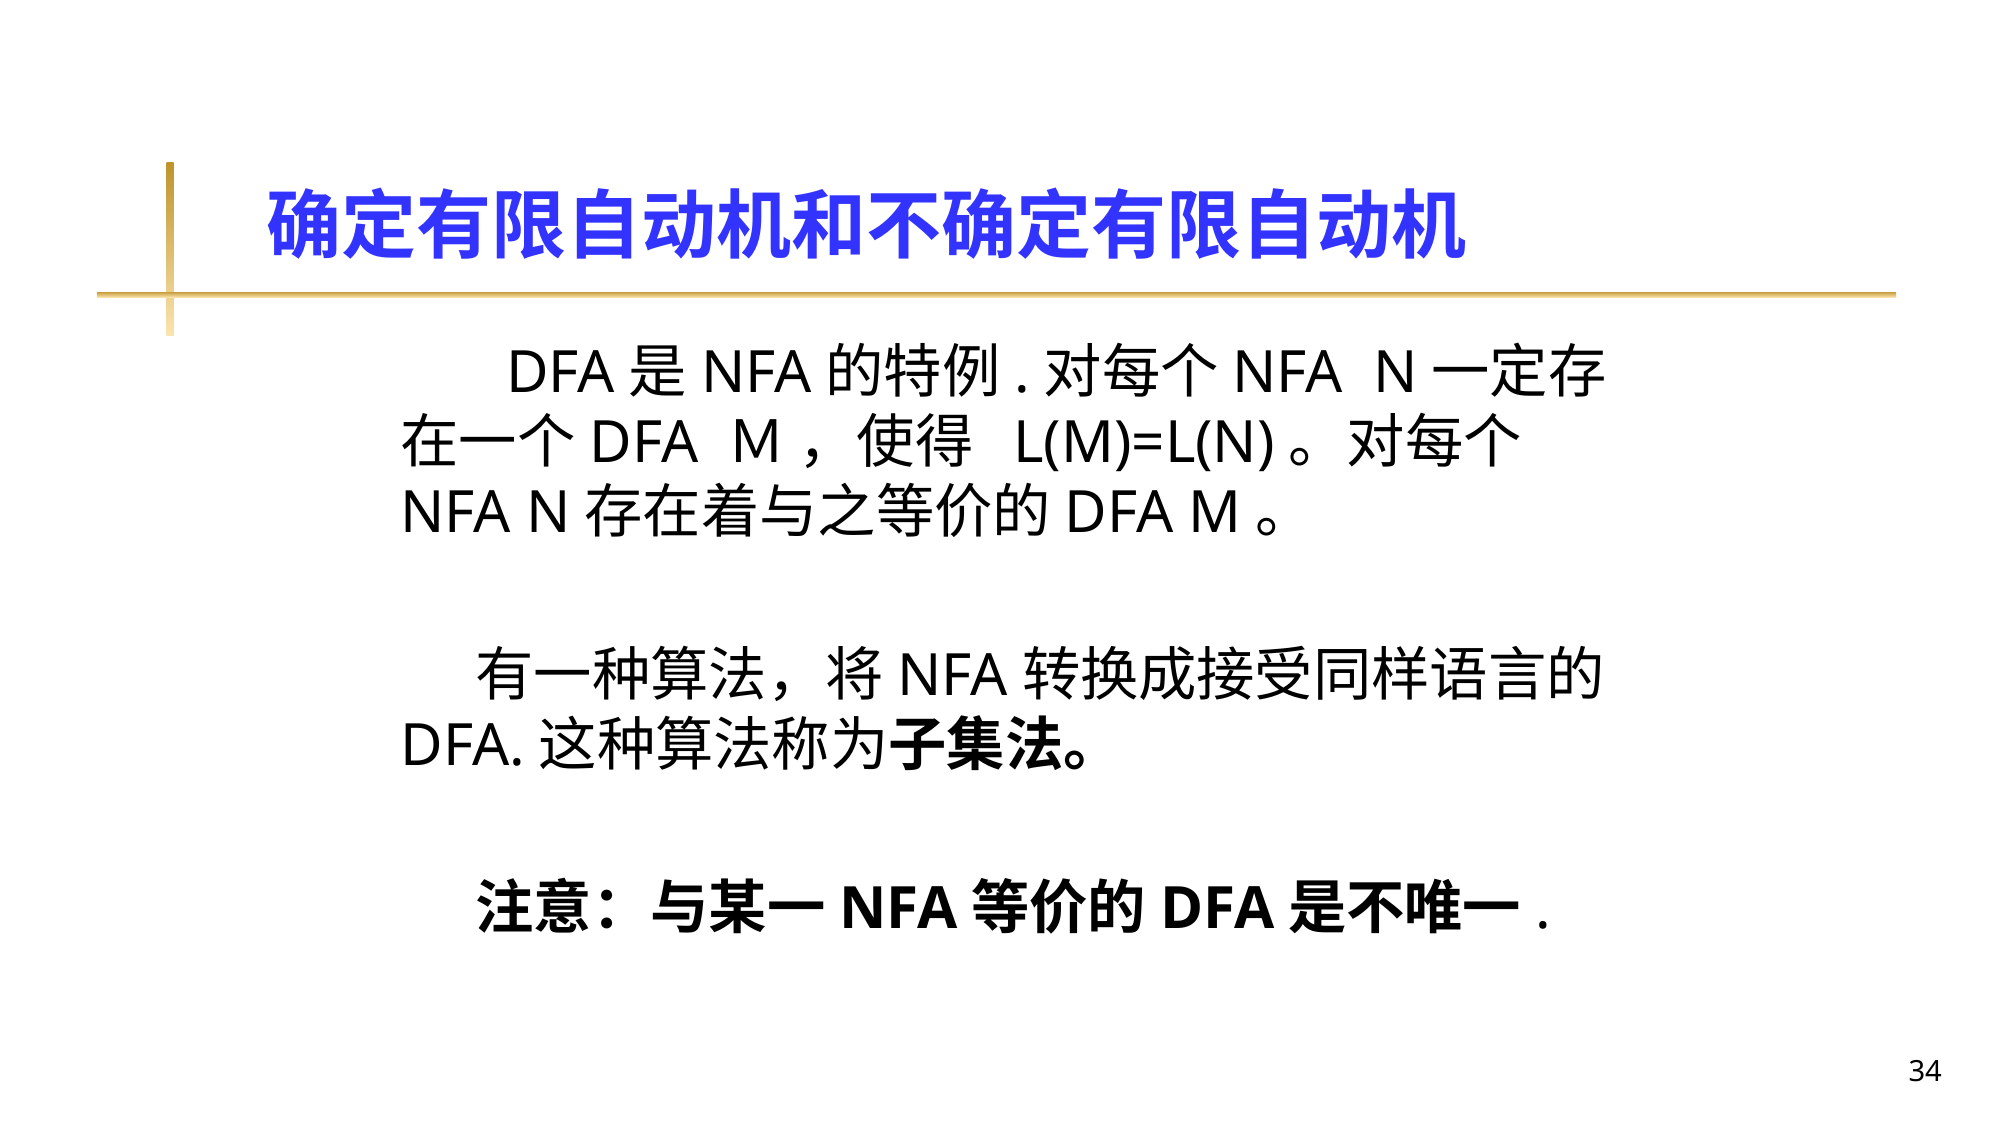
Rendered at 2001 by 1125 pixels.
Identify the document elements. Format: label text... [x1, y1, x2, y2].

list DFA是NFA的特例.对每个NFA N一定存在一个DFA Ｍ ，使得 L(M)=L(N)。对每个NFA N存在着与之等价的DFA M。 有一种算法，将NFA转换成接受同样语言的DFA.这种算法称为子集法。 注意：与某一NFA等价的DFA是不唯一. [385, 326, 1661, 1002]
title 确定有限自动机和不确定有限自动机 [251, 34, 1957, 276]
slide_number 34 [1540, 1023, 1958, 1100]
